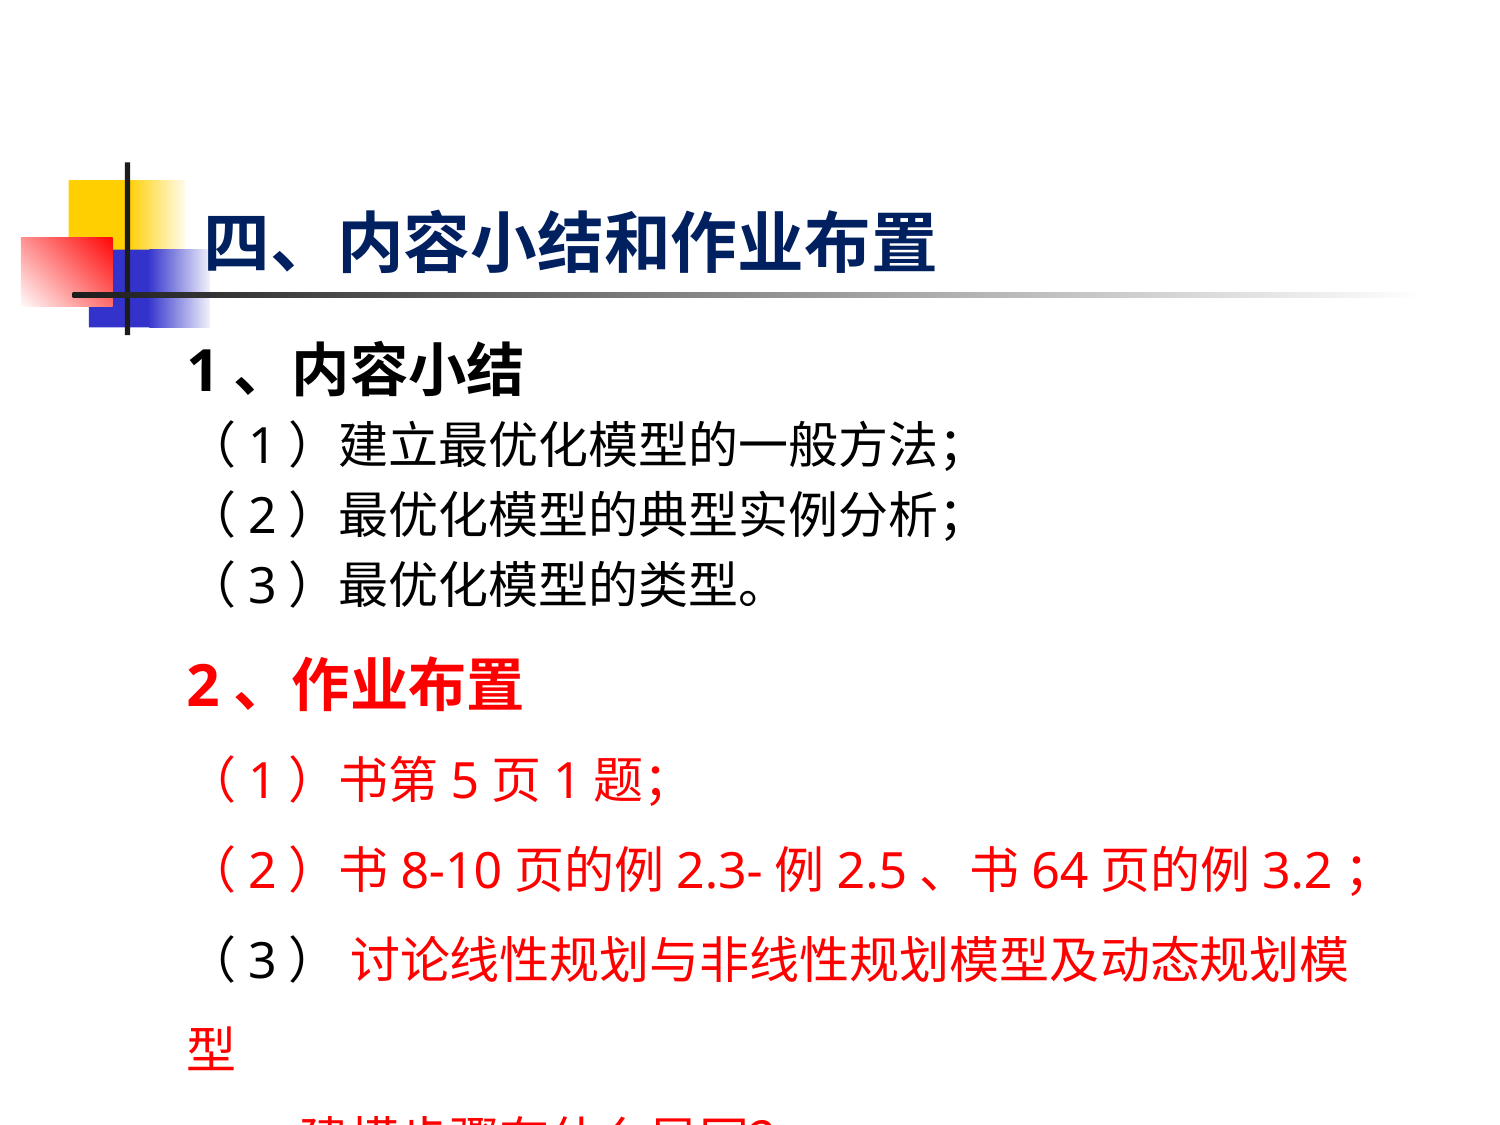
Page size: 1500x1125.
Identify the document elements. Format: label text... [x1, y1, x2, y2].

title 四、内容小结和作业布置 [188, 101, 1468, 289]
list 1、内容小结 （1）建立最优化模型的一般方法； （2）最优化模型的典型实例分析； （3）最优化模型的类型。 2、作业布置 （1）书第5页1题； （2）书8-10页的例2.3-例2.5、书64页的例3.2； （3） 讨论线性规划与非线性规划模型及动态规划模型 建模步骤有什么异同？ [171, 290, 1412, 1094]
